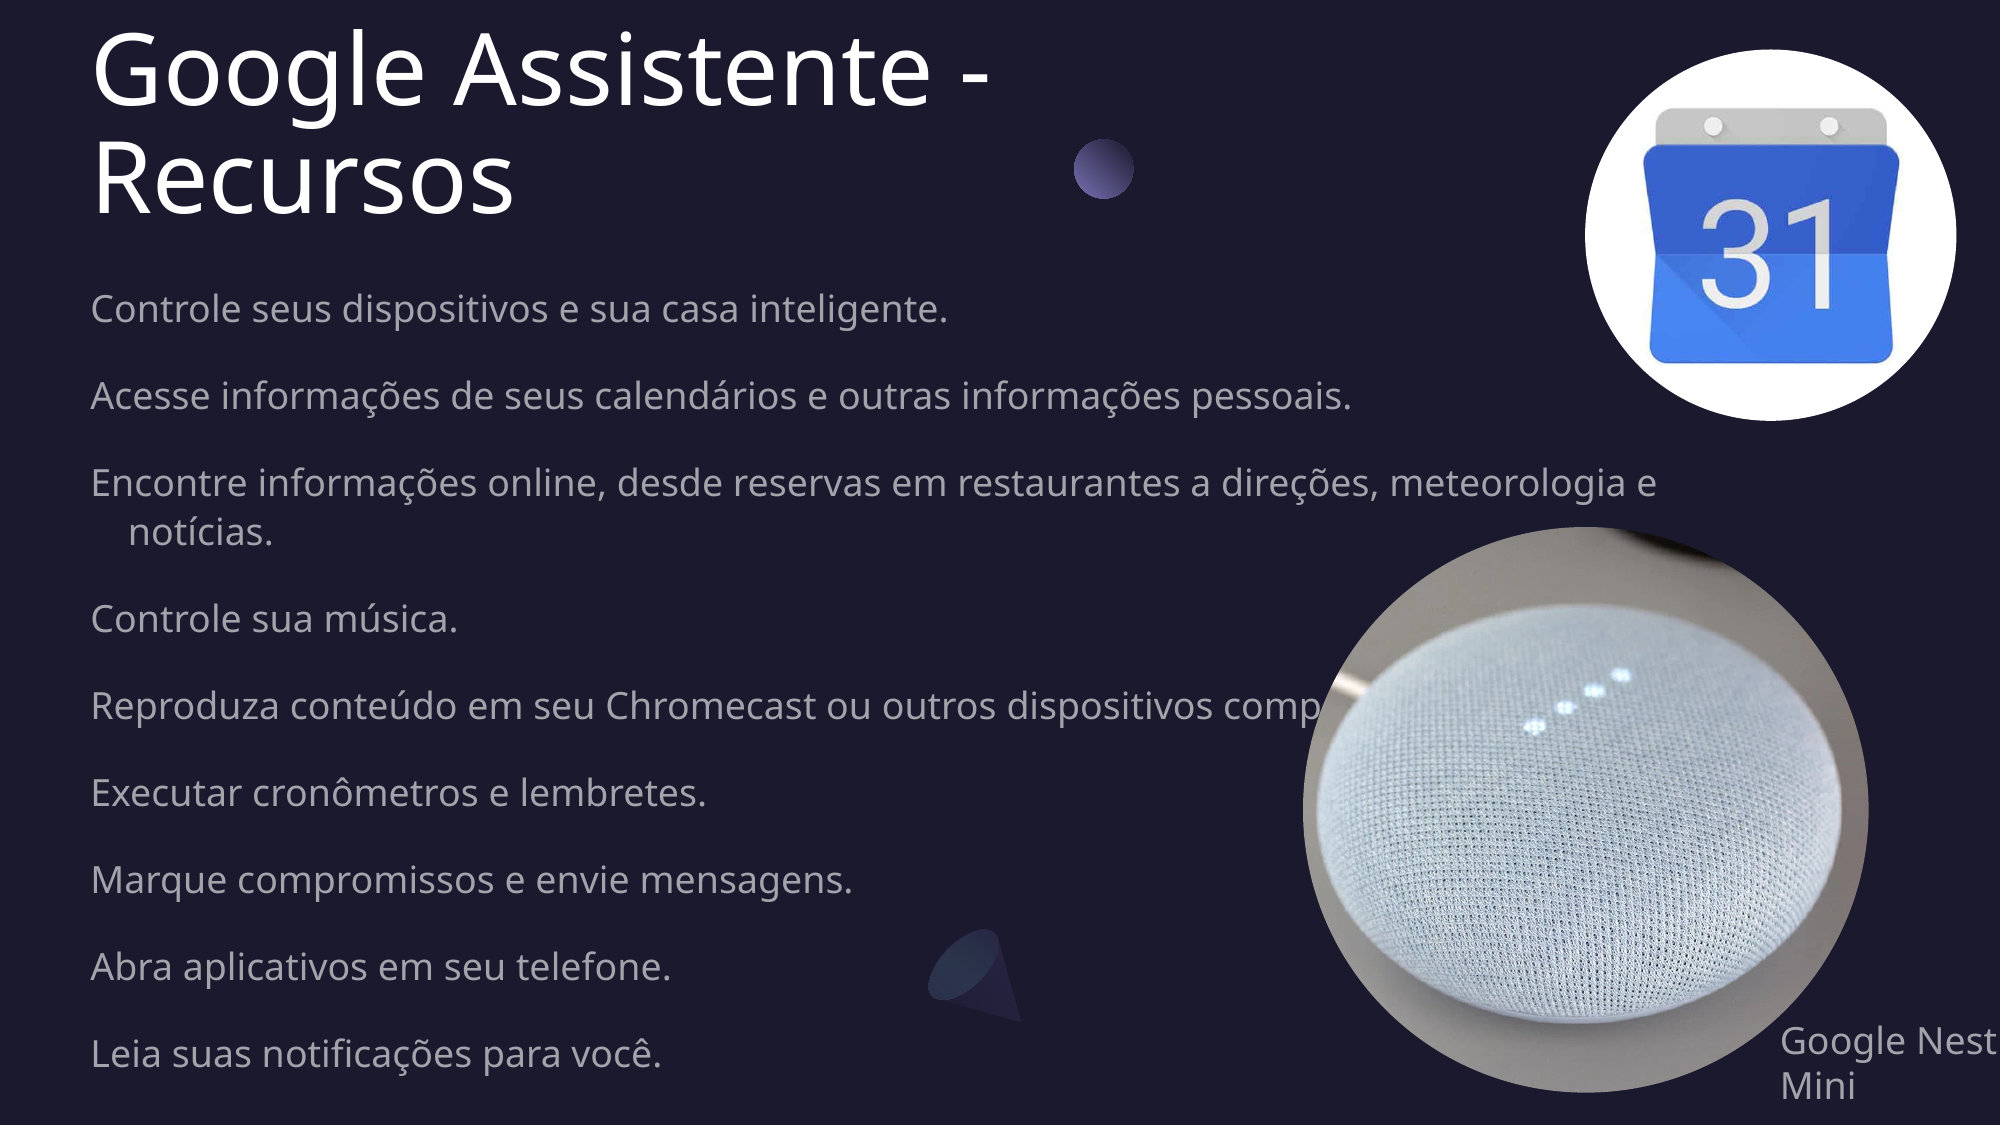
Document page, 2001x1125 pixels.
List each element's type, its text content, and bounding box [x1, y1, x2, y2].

text_box Google Nest Mini [1765, 1009, 2000, 1114]
title Google Assistente - Recursos [90, 97, 1396, 236]
list Controle seus dispositivos e sua casa inteligente. Acesse informações de seus calendários e outras informações pessoais. Encontre informações online, desde reservas em restaurantes a direções, meteorologia e notícias. Controle sua música. Reproduza conteúdo em seu Chromecast ou outros dispositivos compatíveis. Executar cronômetros e lembretes. Marque compromissos e envie mensagens. Abra aplicativos em seu telefone. Leia suas notificações para você. Traduções faladas em tempo real. [90, 280, 1690, 1111]
picture [1302, 526, 1869, 1093]
picture [1585, 49, 1957, 421]
